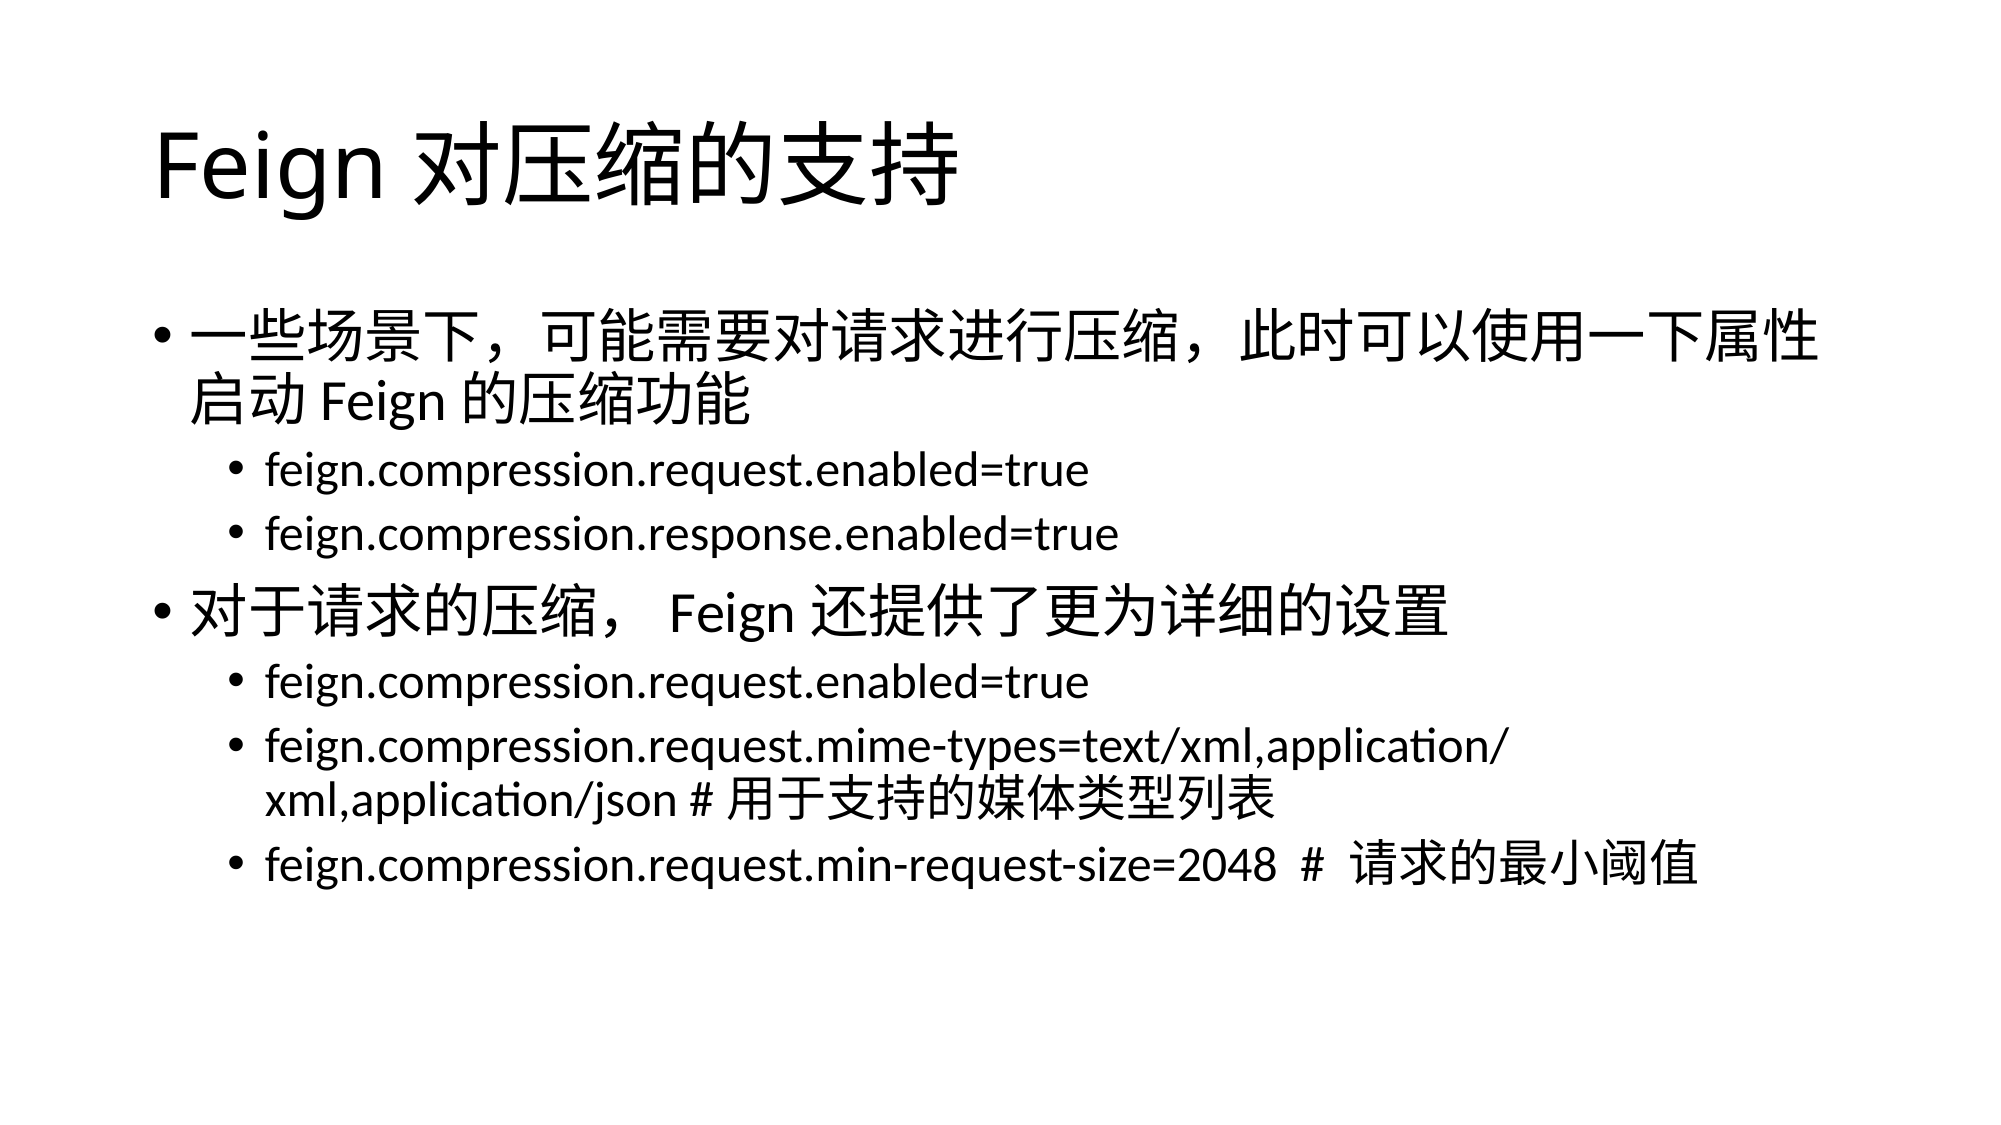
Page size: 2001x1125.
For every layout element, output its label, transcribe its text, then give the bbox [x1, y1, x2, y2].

title Feign对压缩的支持 [137, 59, 1863, 278]
list 一些场景下，可能需要对请求进行压缩，此时可以使用一下属性启动Feign的压缩功能 feign.compression.request.enabled=true feign.compression.response.enabled=true 对于请求的压缩，Feign还提供了更为详细的设置 feign.compression.request.enabled=true feign.compression.request.mime-types=text/xml,application/xml,application/json #用于支持的媒体类型列表 feign.compression.request.min-request-size=2048 # 请求的最小阈值 [137, 299, 1863, 1014]
